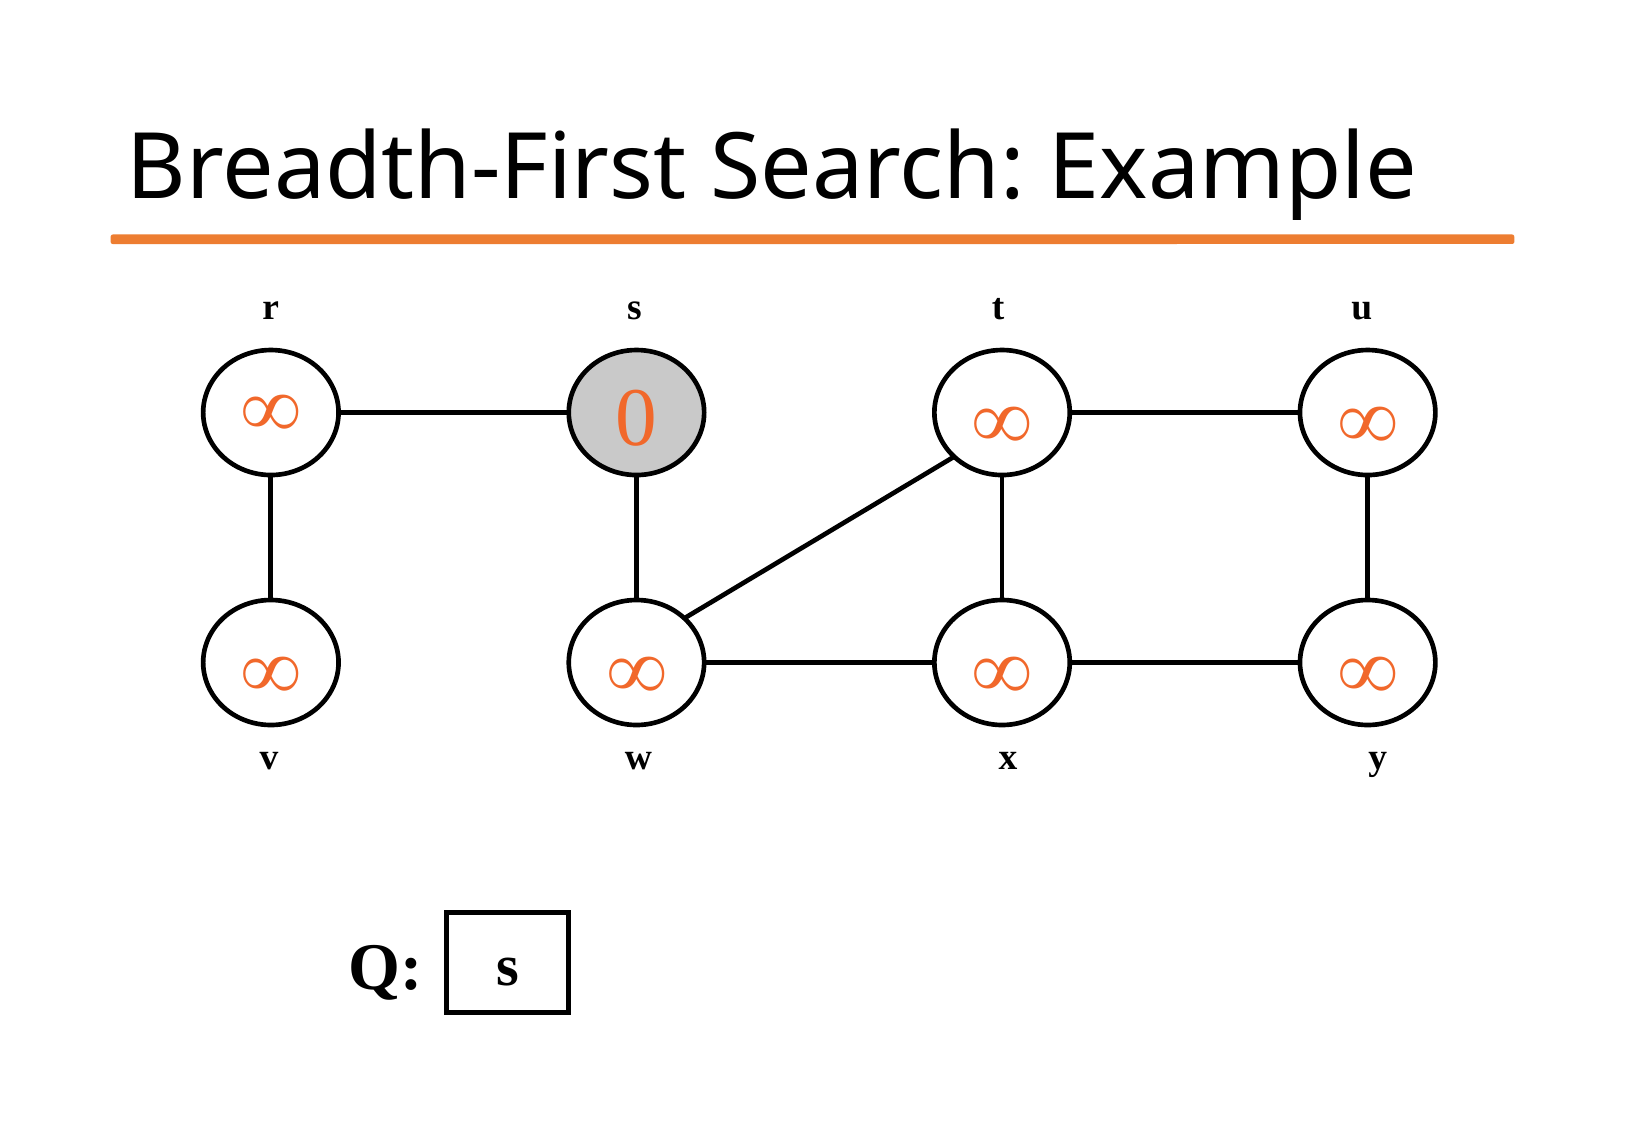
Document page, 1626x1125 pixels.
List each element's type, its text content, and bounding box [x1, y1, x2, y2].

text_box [684, 459, 955, 616]
text_box t [976, 274, 1020, 335]
text_box  [203, 350, 339, 475]
text_box  [934, 600, 1070, 724]
text_box  [934, 350, 1070, 475]
text_box  [1300, 600, 1436, 724]
text_box r [247, 274, 294, 335]
text_box w [610, 724, 667, 785]
text_box  [203, 600, 339, 724]
text_box  [1300, 350, 1436, 475]
text_box u [1336, 274, 1388, 335]
text_box s [447, 912, 569, 1013]
text_box x [983, 724, 1033, 785]
text_box y [1353, 724, 1402, 785]
text_box  [568, 600, 705, 724]
text_box Q: [324, 912, 447, 1013]
title Breadth-First Search: Example [111, 59, 1514, 278]
text_box 0 [568, 350, 705, 475]
text_box s [612, 274, 657, 335]
text_box v [244, 724, 294, 785]
